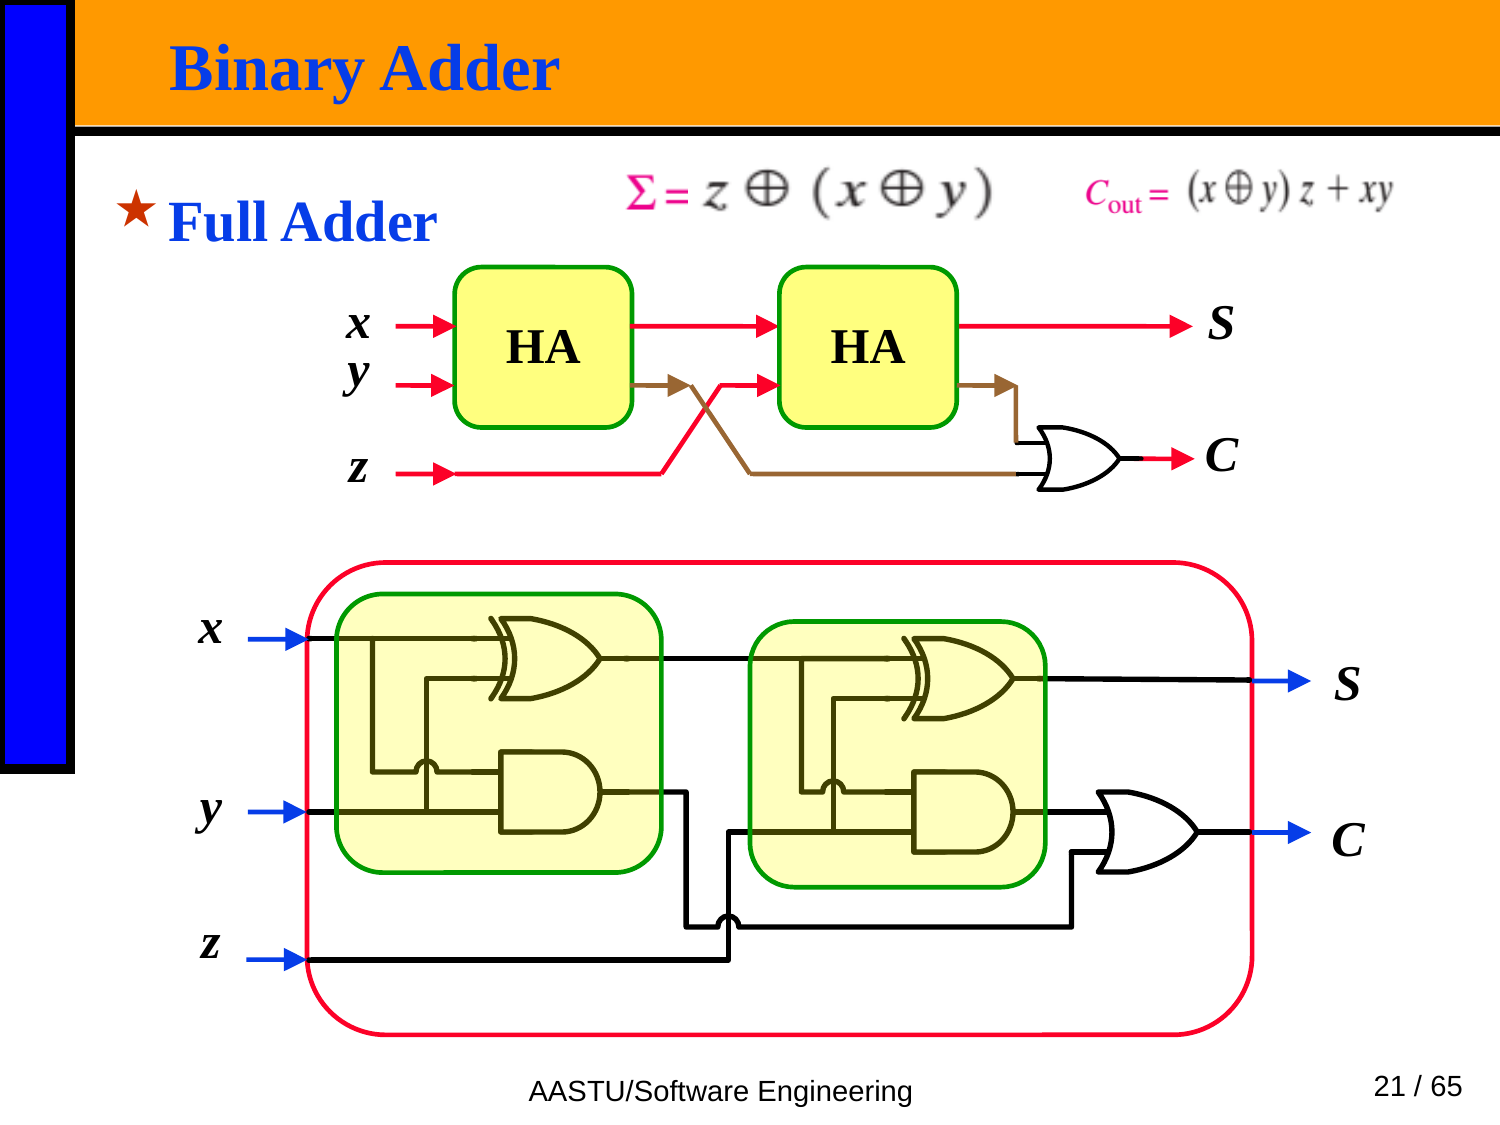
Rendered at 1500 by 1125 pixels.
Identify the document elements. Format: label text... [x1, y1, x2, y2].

text_box HA [779, 267, 957, 428]
text_box [1260, 822, 1312, 843]
text_box [1260, 670, 1312, 692]
text_box [629, 316, 779, 337]
title Binary Adder [159, 31, 1459, 109]
text_box [395, 463, 457, 485]
text_box [247, 628, 303, 650]
text_box [956, 375, 1018, 396]
text_box [395, 316, 457, 337]
text_box [247, 801, 303, 823]
slide_number 20 / 65 [1281, 1062, 1479, 1110]
text_box x y z [336, 299, 381, 492]
list Full Adder [100, 178, 1459, 257]
text_box S C [1199, 313, 1244, 479]
text_box x y z [188, 607, 233, 968]
text_box [1148, 448, 1195, 470]
text_box [957, 316, 1193, 337]
text_box [325, 562, 1234, 591]
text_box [1010, 421, 1148, 497]
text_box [1076, 143, 1425, 222]
text_box [324, 1006, 1235, 1035]
footer AASTU/Software Engineering [513, 1064, 1057, 1112]
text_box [303, 591, 1260, 1006]
text_box [395, 375, 455, 396]
text_box [246, 949, 303, 970]
text_box S C [1325, 669, 1370, 865]
text_box HA [454, 267, 633, 428]
text_box [629, 375, 690, 396]
text_box [719, 375, 781, 396]
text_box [618, 142, 1000, 234]
